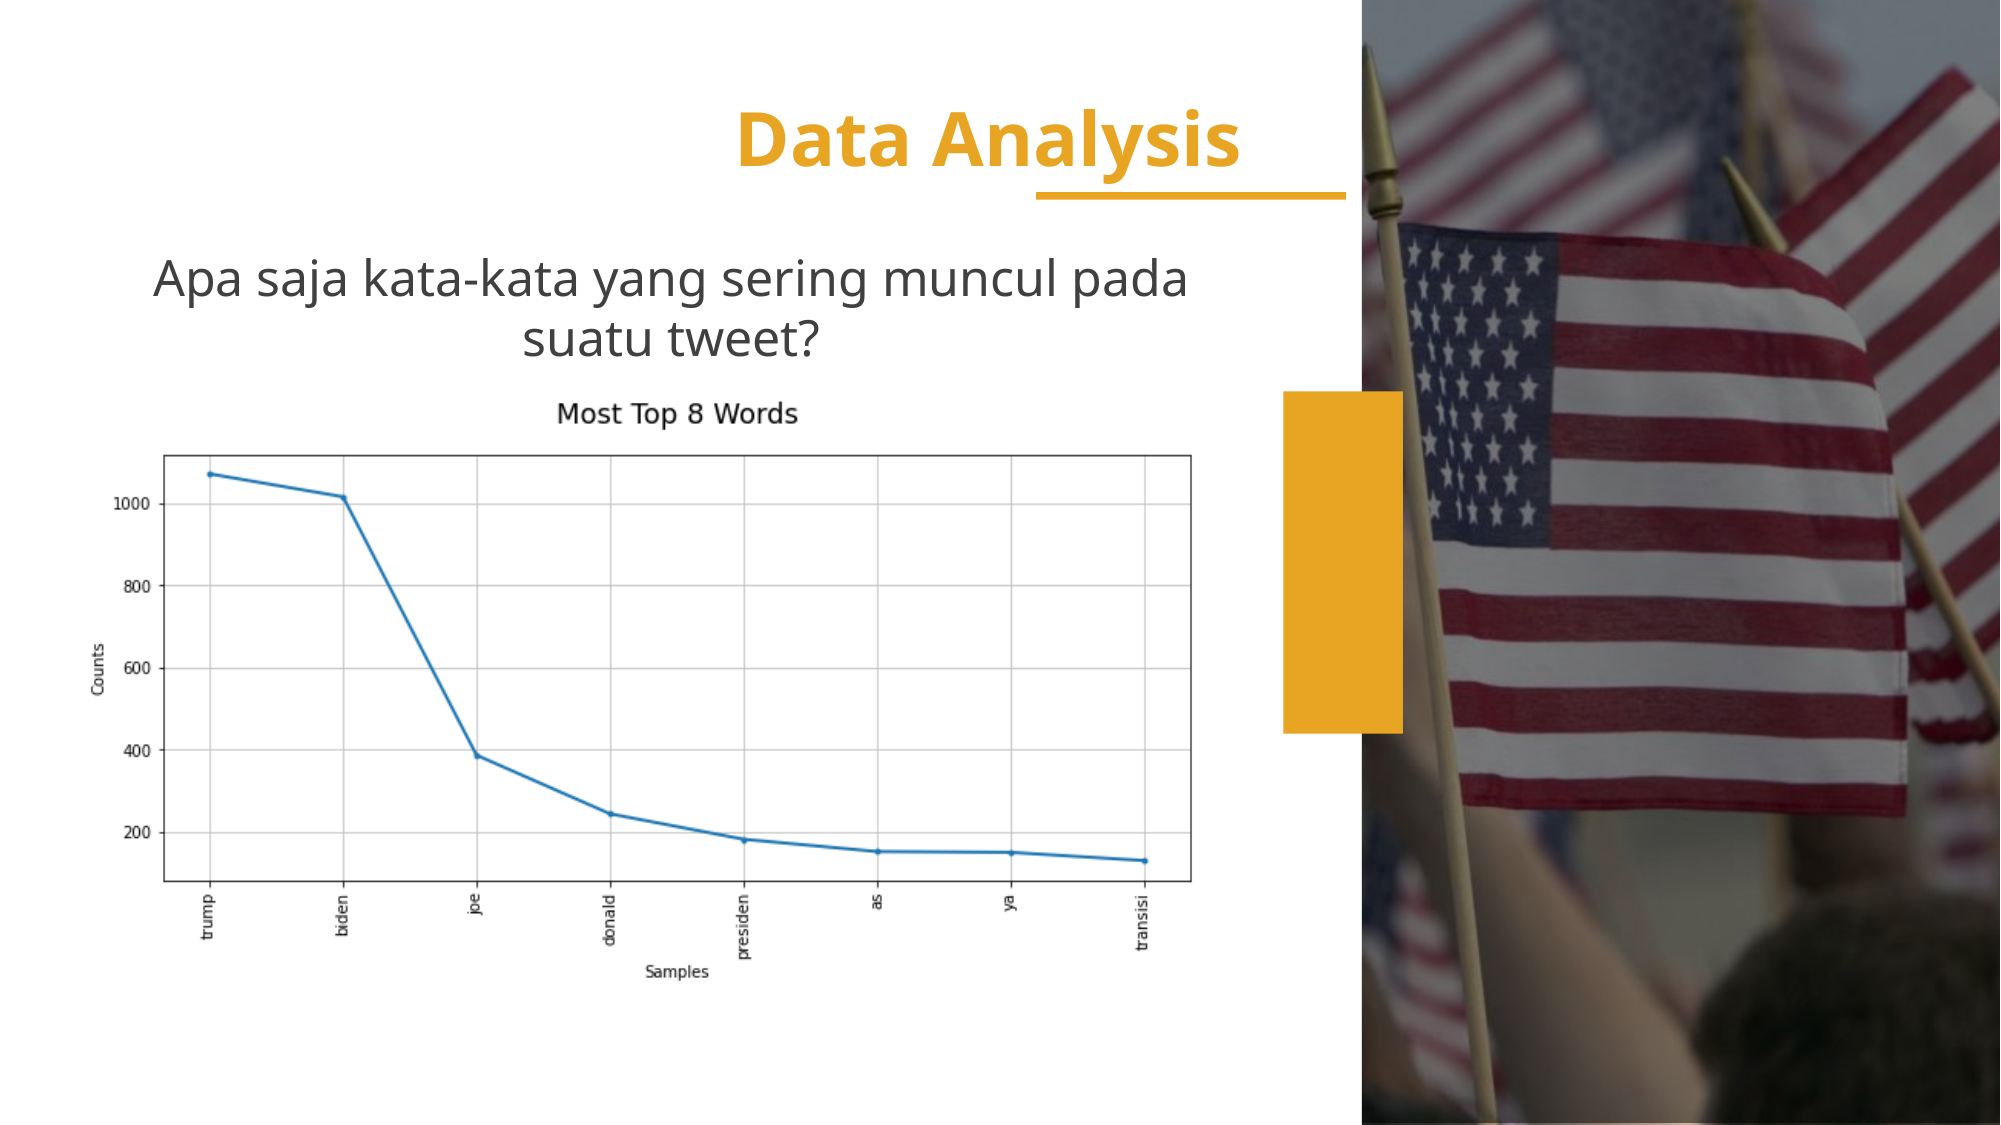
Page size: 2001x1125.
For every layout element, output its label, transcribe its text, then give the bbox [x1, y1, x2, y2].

text_box Apa saja kata-kata yang sering muncul pada suatu tweet? [73, 238, 1270, 374]
picture [1361, 0, 2000, 1125]
text_box Data Analysis [719, 84, 1257, 189]
picture [73, 391, 1212, 992]
text_box [1282, 390, 1361, 735]
text_box [1035, 191, 1347, 201]
